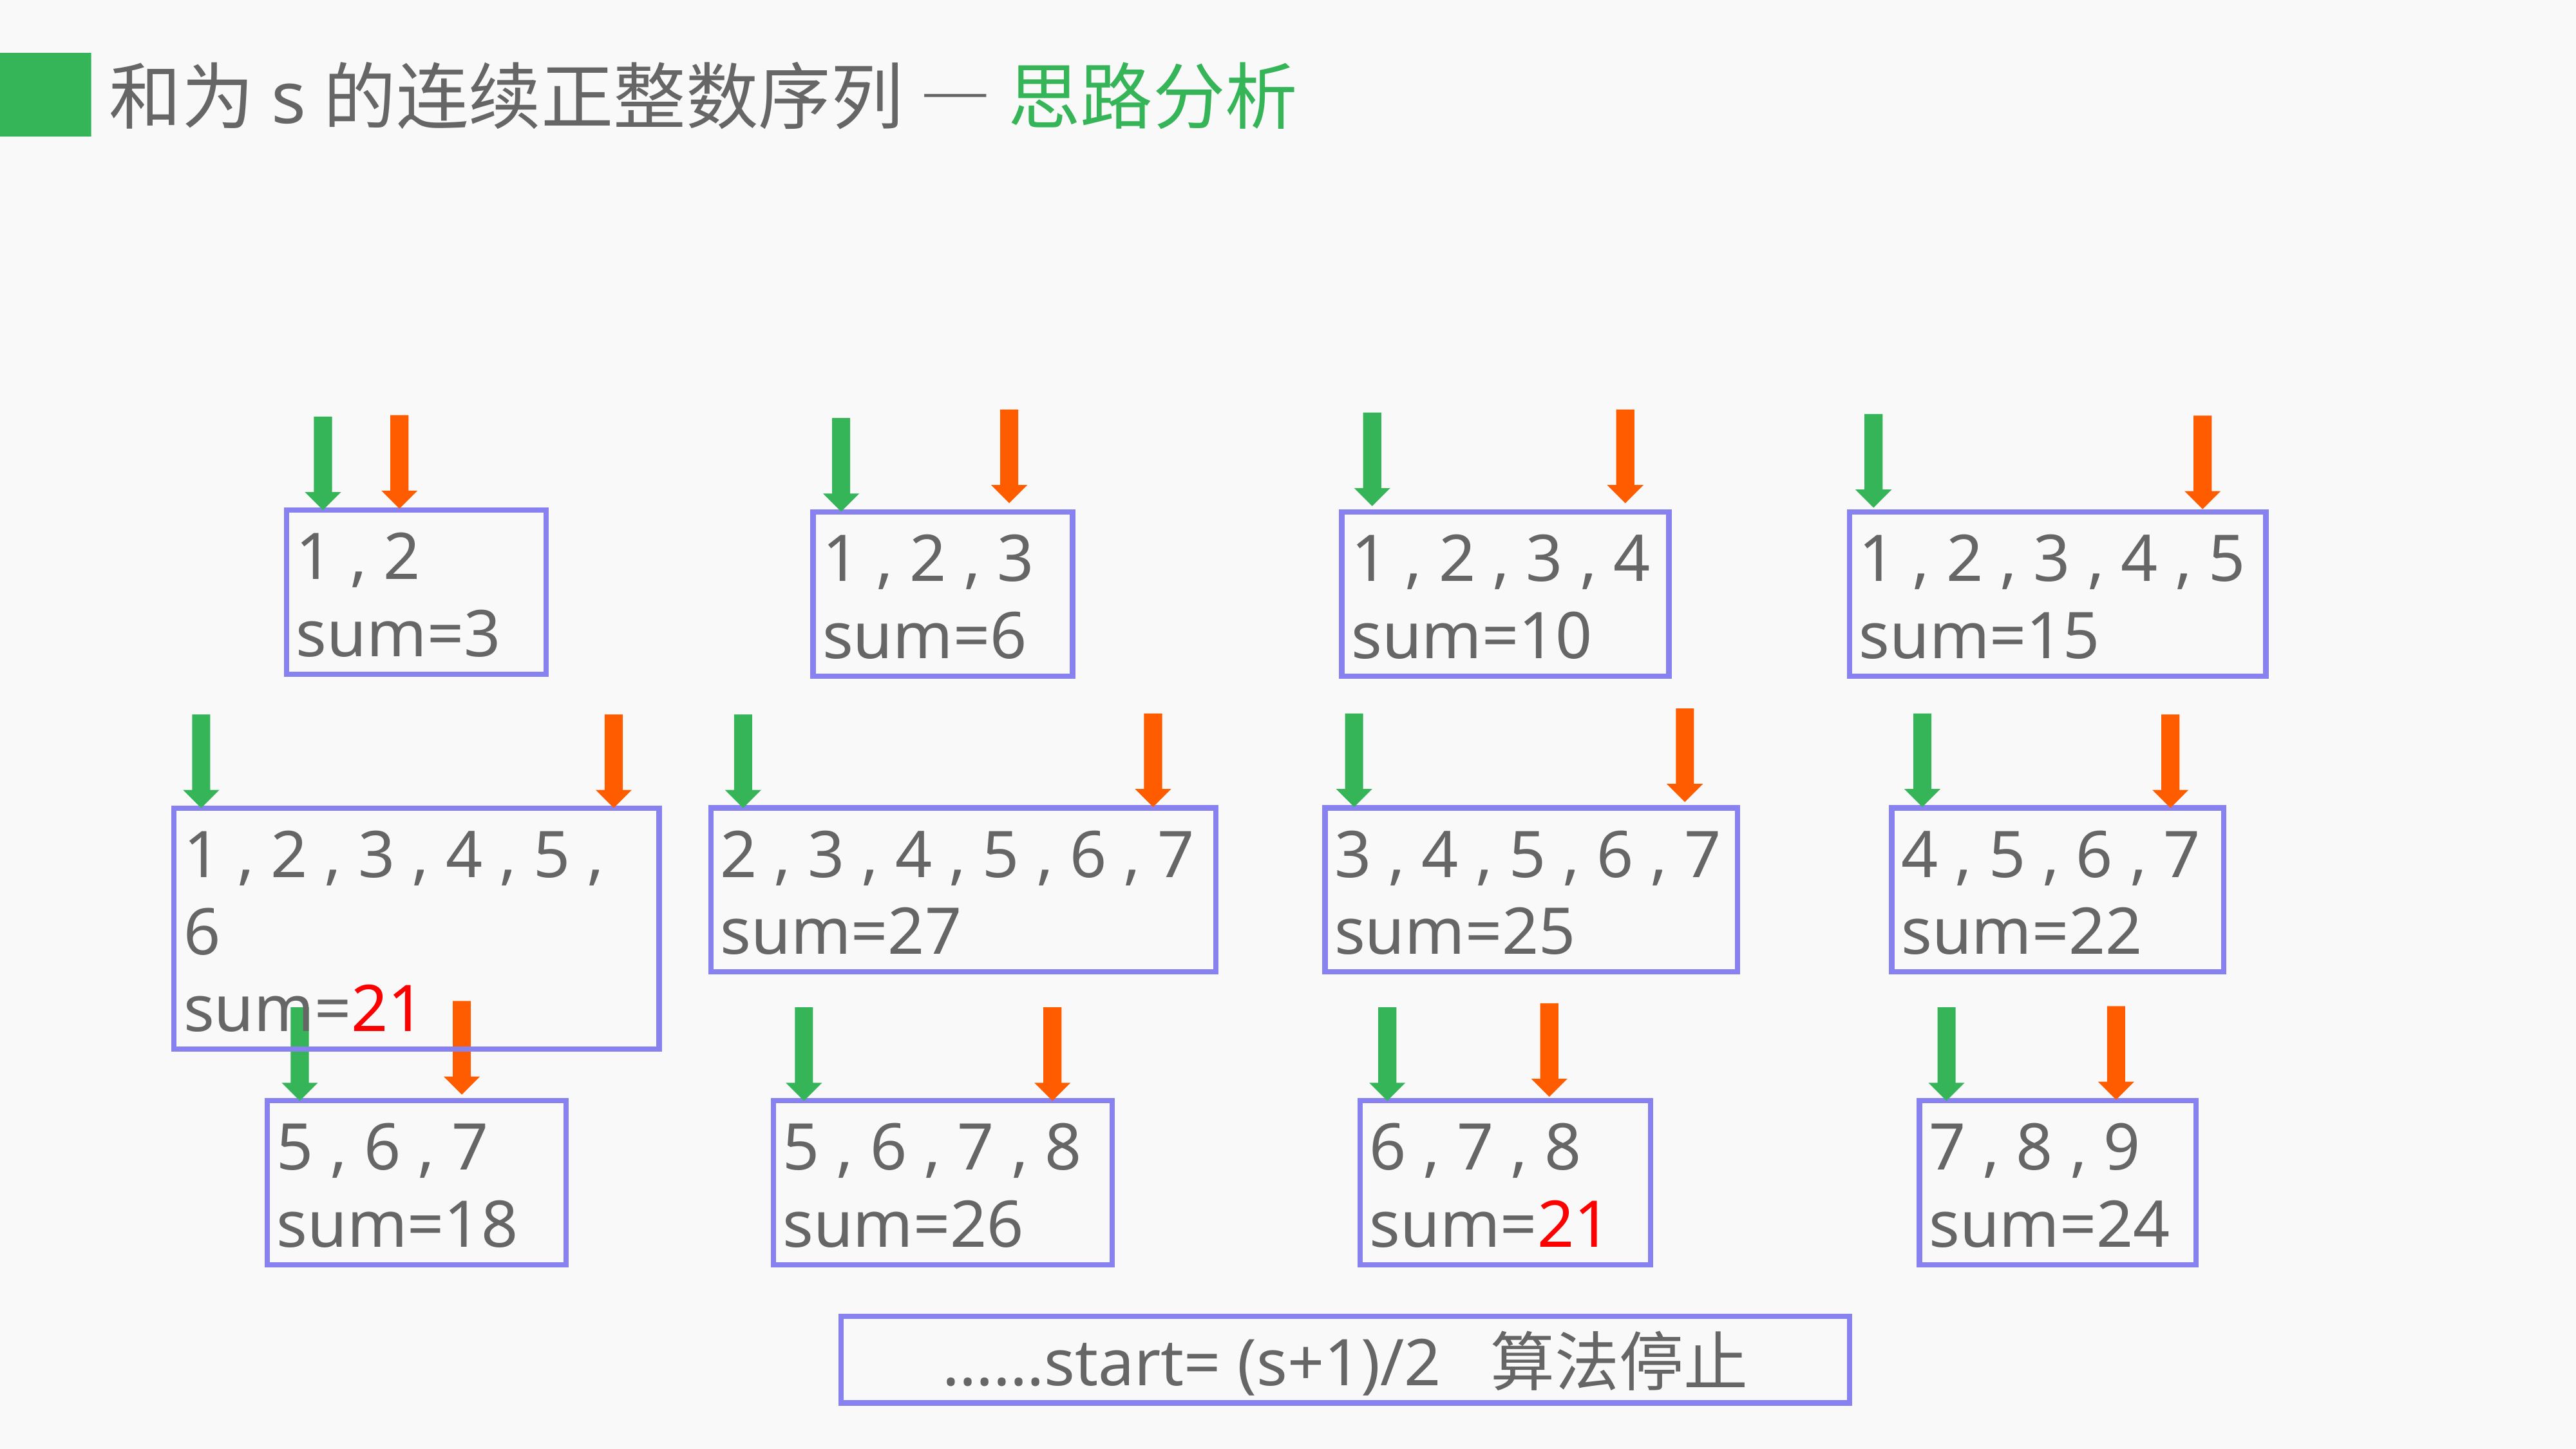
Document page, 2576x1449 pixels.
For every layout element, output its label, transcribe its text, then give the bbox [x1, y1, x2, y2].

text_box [1849, 413, 2266, 678]
picture [0, 53, 91, 137]
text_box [1325, 708, 1738, 974]
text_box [1341, 409, 1669, 679]
text_box ……start= (s+1)/2 算法停止 [841, 1316, 1850, 1403]
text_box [1359, 1003, 1651, 1267]
title 和为s的连续正整数序列 — 思路分析 [108, 44, 2540, 144]
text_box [174, 714, 659, 974]
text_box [773, 1007, 1113, 1267]
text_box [267, 1001, 567, 1267]
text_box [1919, 1006, 2197, 1267]
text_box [813, 409, 1073, 679]
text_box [710, 713, 1217, 974]
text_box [1891, 713, 2224, 974]
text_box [287, 415, 547, 676]
